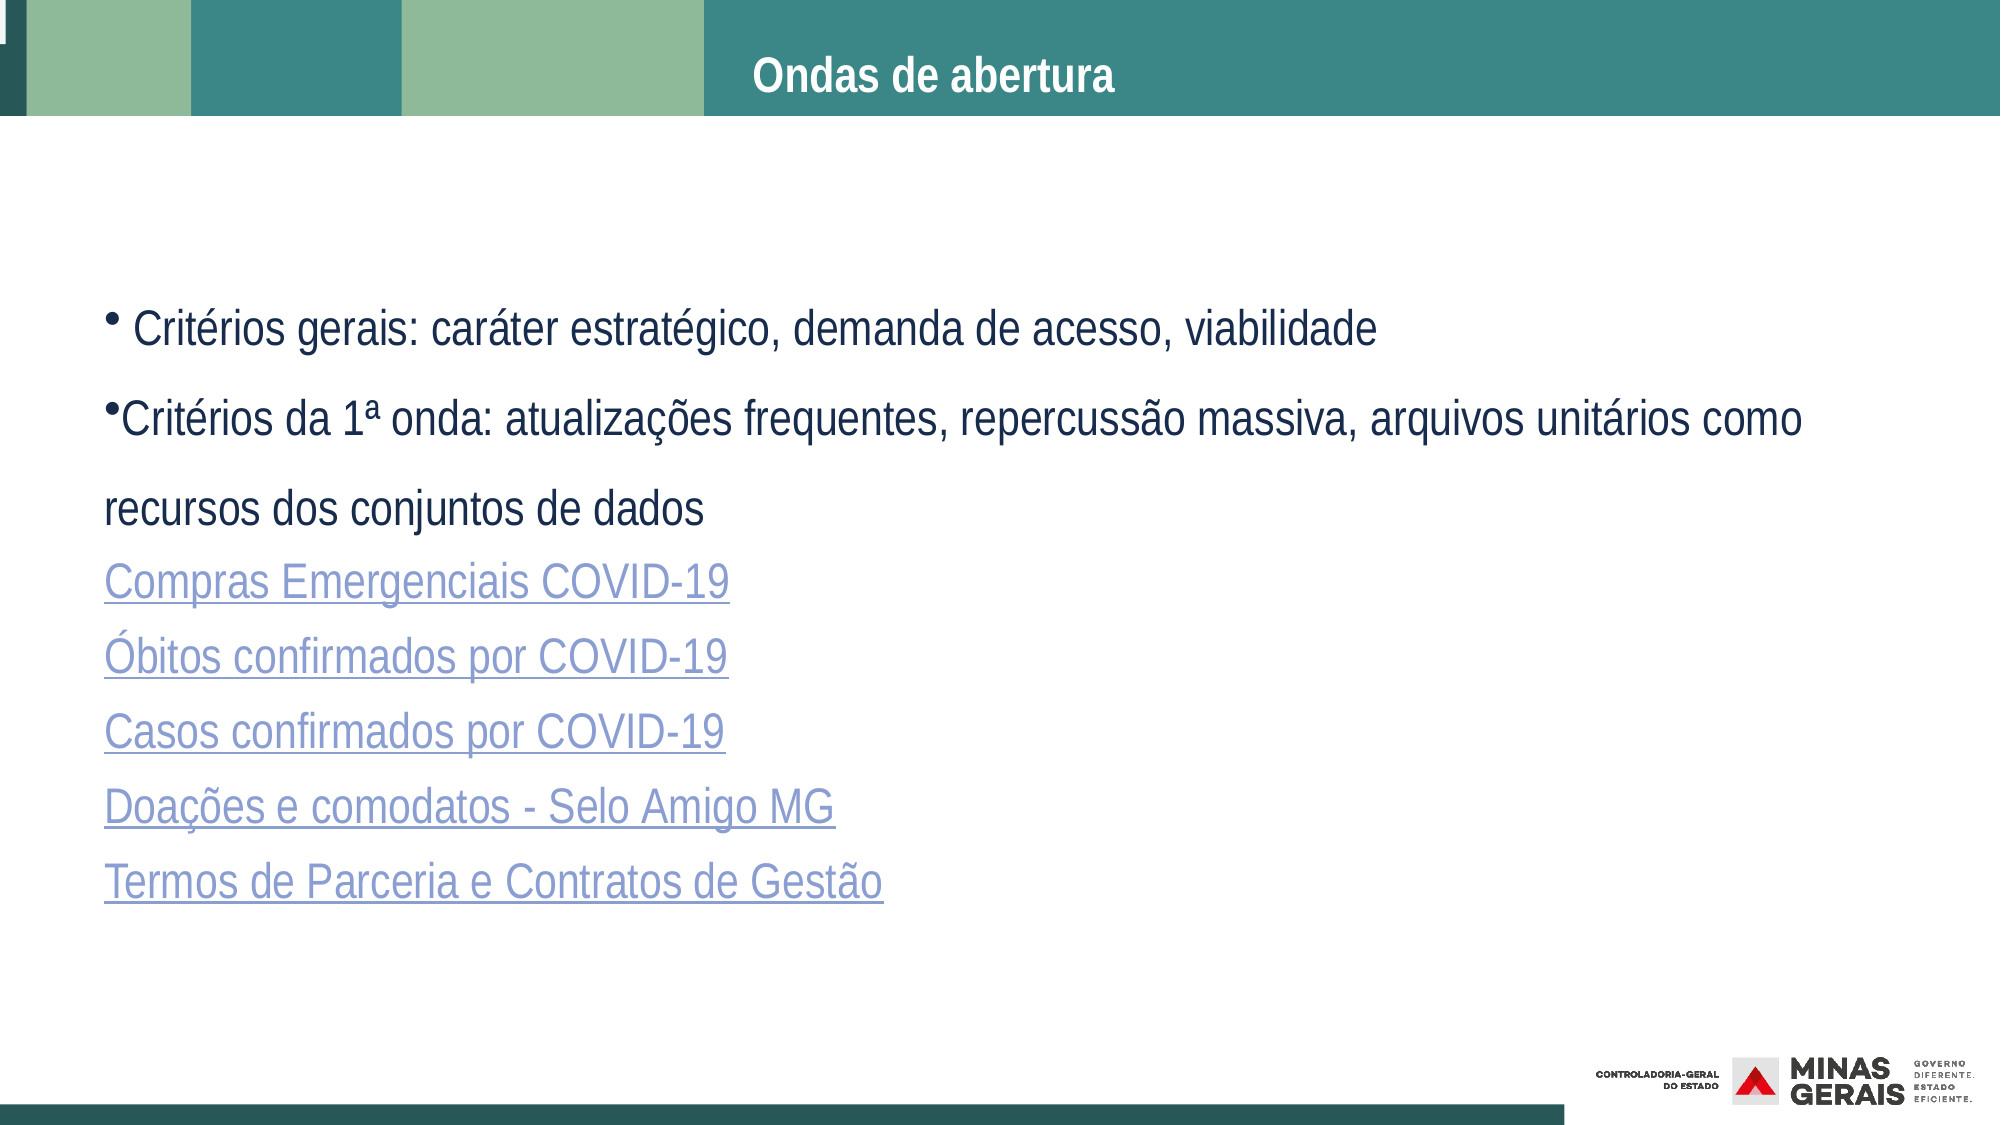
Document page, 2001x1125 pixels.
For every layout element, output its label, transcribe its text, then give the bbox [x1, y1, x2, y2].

text_box [0, 0, 6, 45]
picture [1596, 1057, 1974, 1105]
title Ondas de abertura [737, 21, 1979, 112]
list Critérios gerais: caráter estratégico, demanda de acesso, viabilidade Critérios da 1ª onda: atualizações frequentes, repercussão massiva, arquivos unitários como recursos dos conjuntos de dados Compras Emergenciais COVID-19 Óbitos confirmados por COVID-19 Casos confirmados por COVID-19 Doações e comodatos - Selo Amigo MG Termos de Parceria e Contratos de Gestão [89, 257, 1908, 1010]
